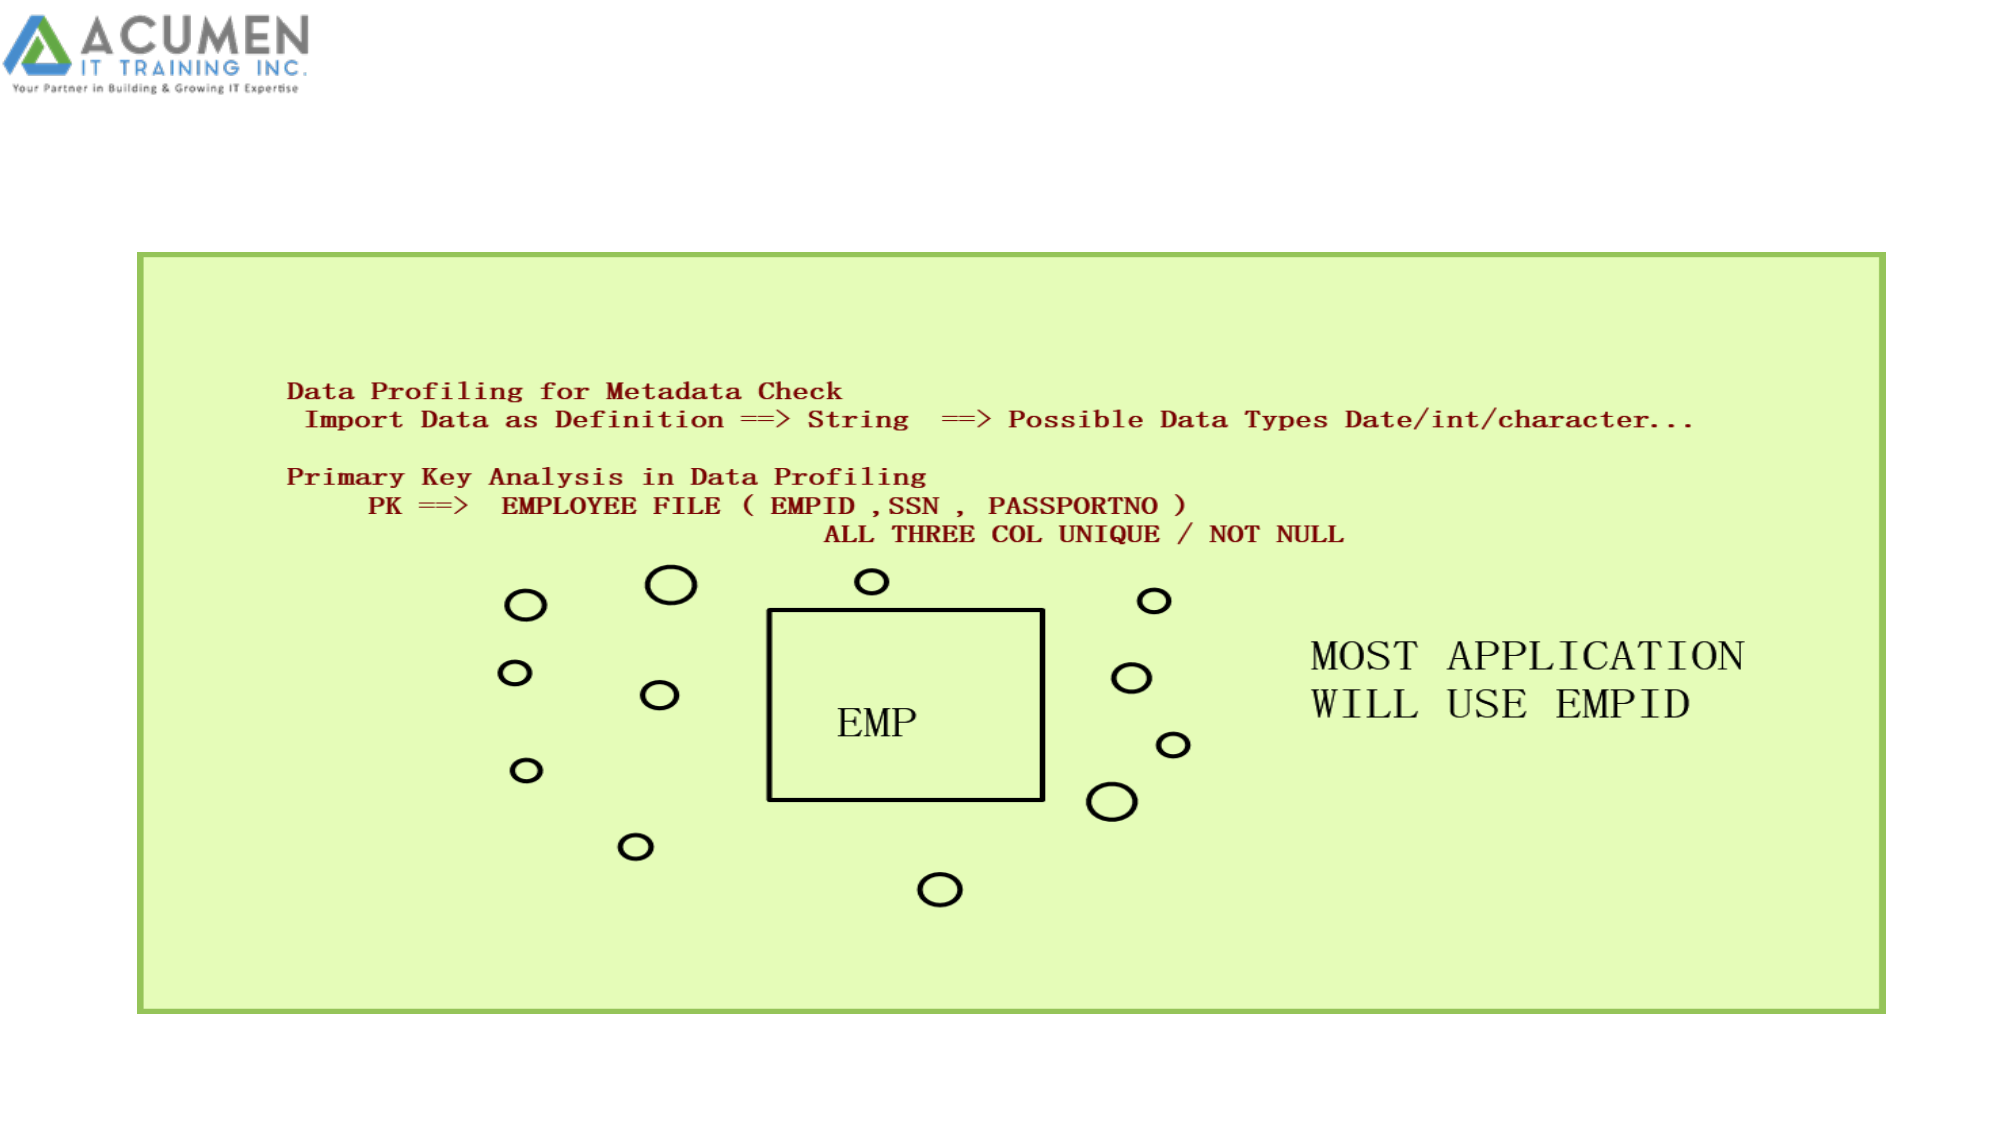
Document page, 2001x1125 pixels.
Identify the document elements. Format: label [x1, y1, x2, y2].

list [137, 252, 1886, 1014]
picture [0, 13, 313, 99]
